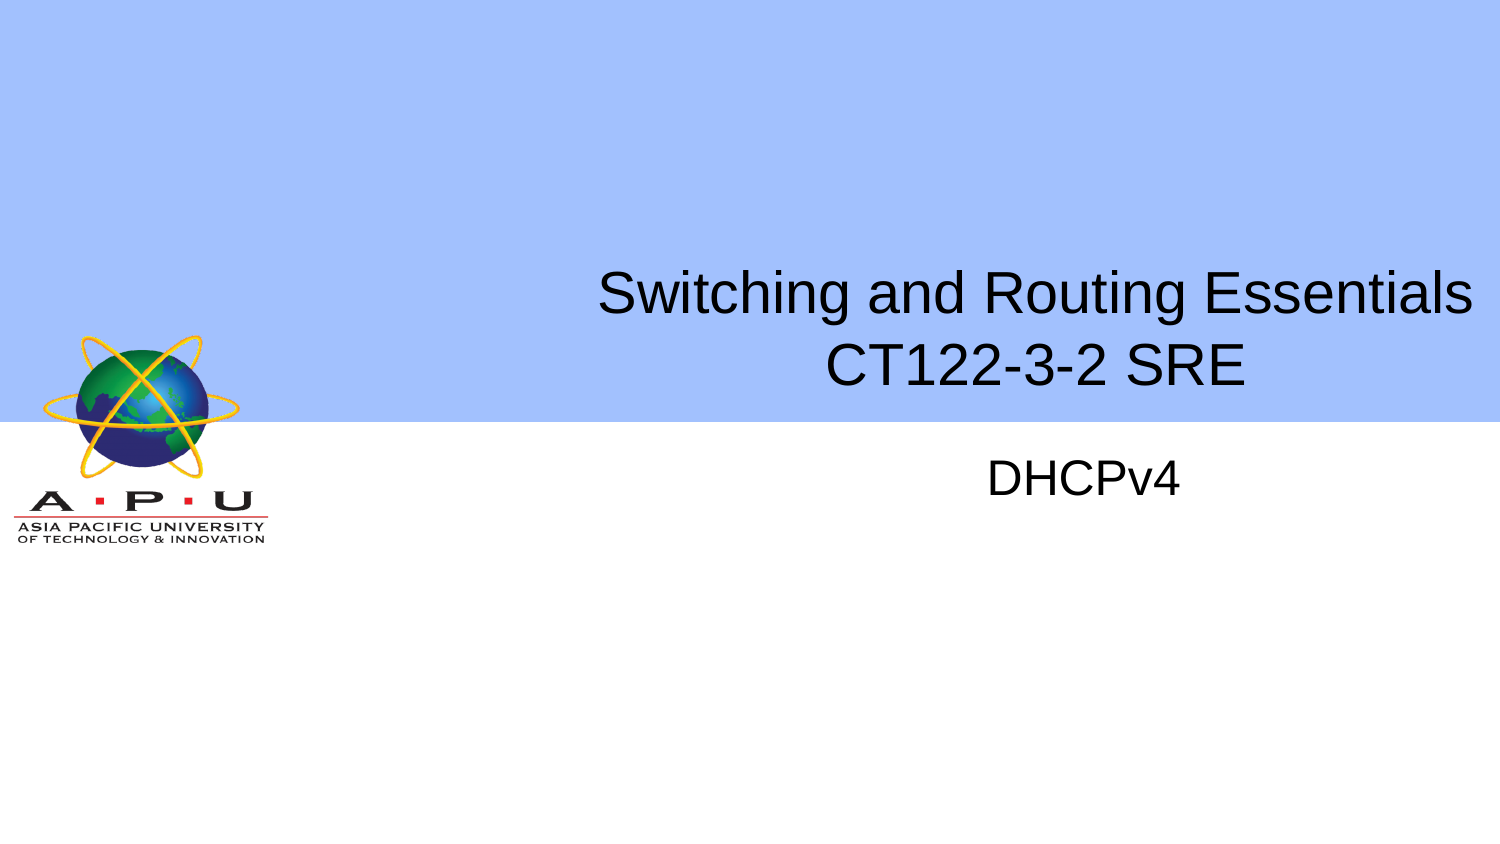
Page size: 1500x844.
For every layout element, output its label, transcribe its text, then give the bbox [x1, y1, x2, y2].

title Switching and Routing Essentials CT122-3-2 SRE [573, 247, 1500, 405]
subtitle DHCPv4 [667, 438, 1500, 654]
picture [0, 307, 300, 573]
